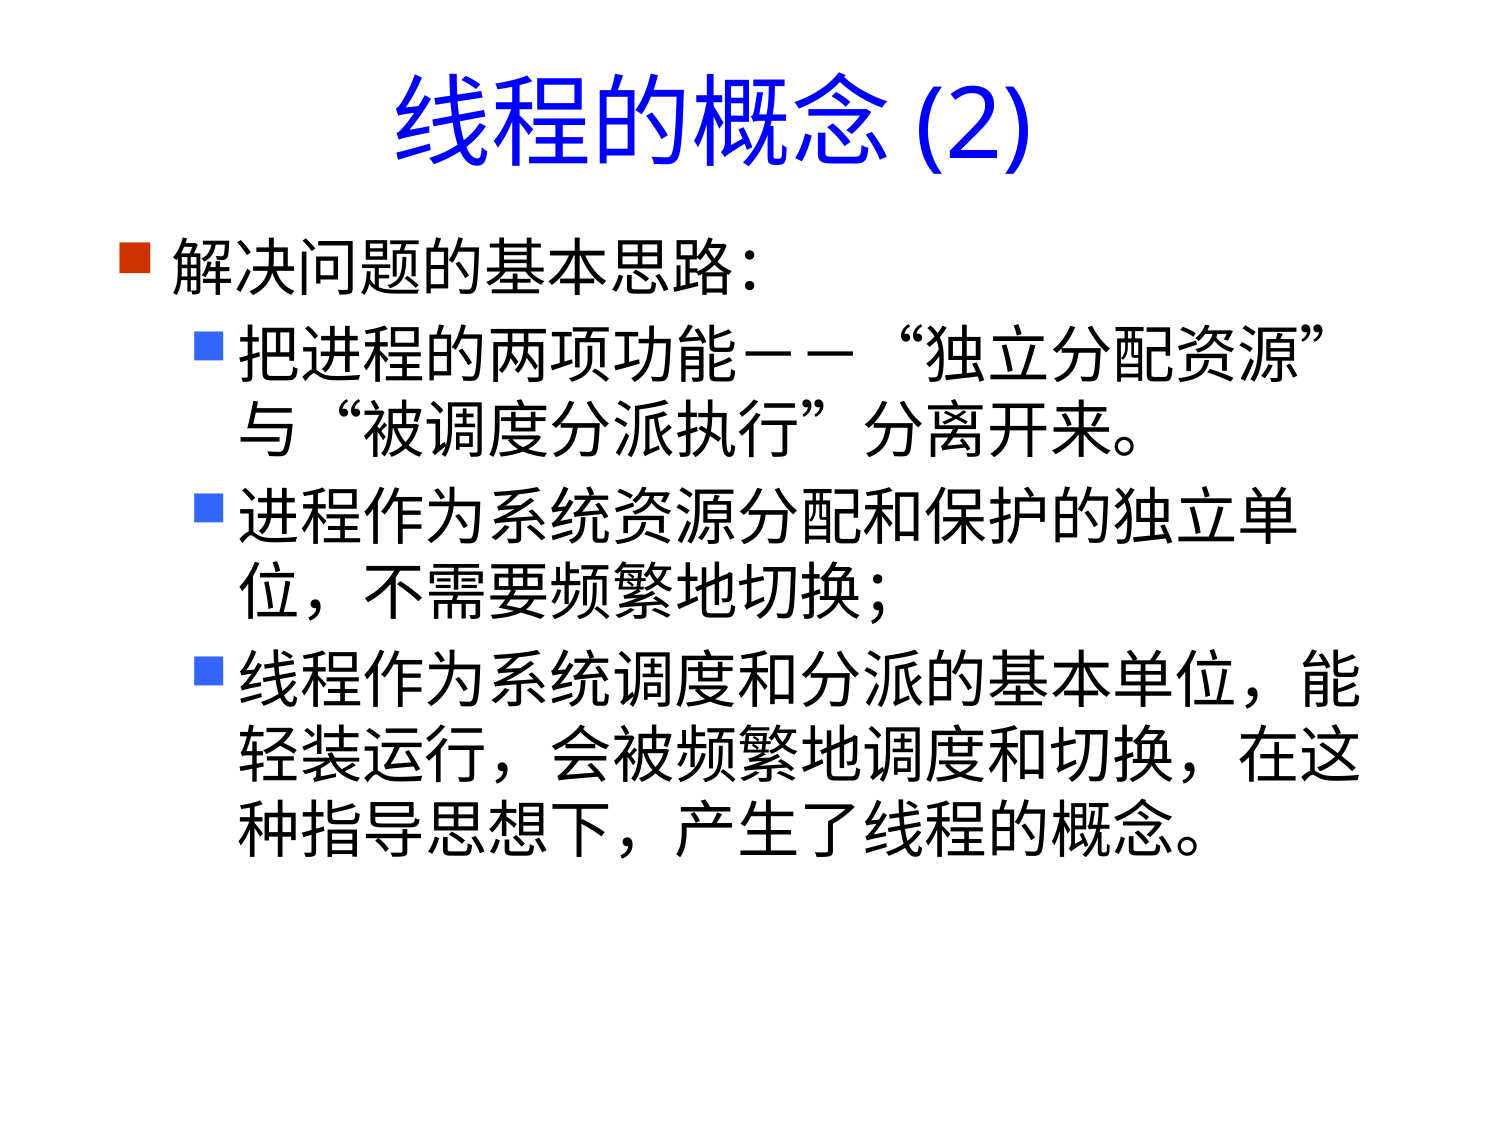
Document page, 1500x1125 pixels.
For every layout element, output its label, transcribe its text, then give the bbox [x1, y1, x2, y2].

list 解决问题的基本思路： 把进程的两项功能－－“独立分配资源”与“被调度分派执行”分离开来。 进程作为系统资源分配和保护的独立单位，不需要频繁地切换； 线程作为系统调度和分派的基本单位，能轻装运行，会被频繁地调度和切换，在这种指导思想下，产生了线程的概念。 [100, 219, 1400, 1014]
title 线程的概念(2) [74, 24, 1351, 213]
